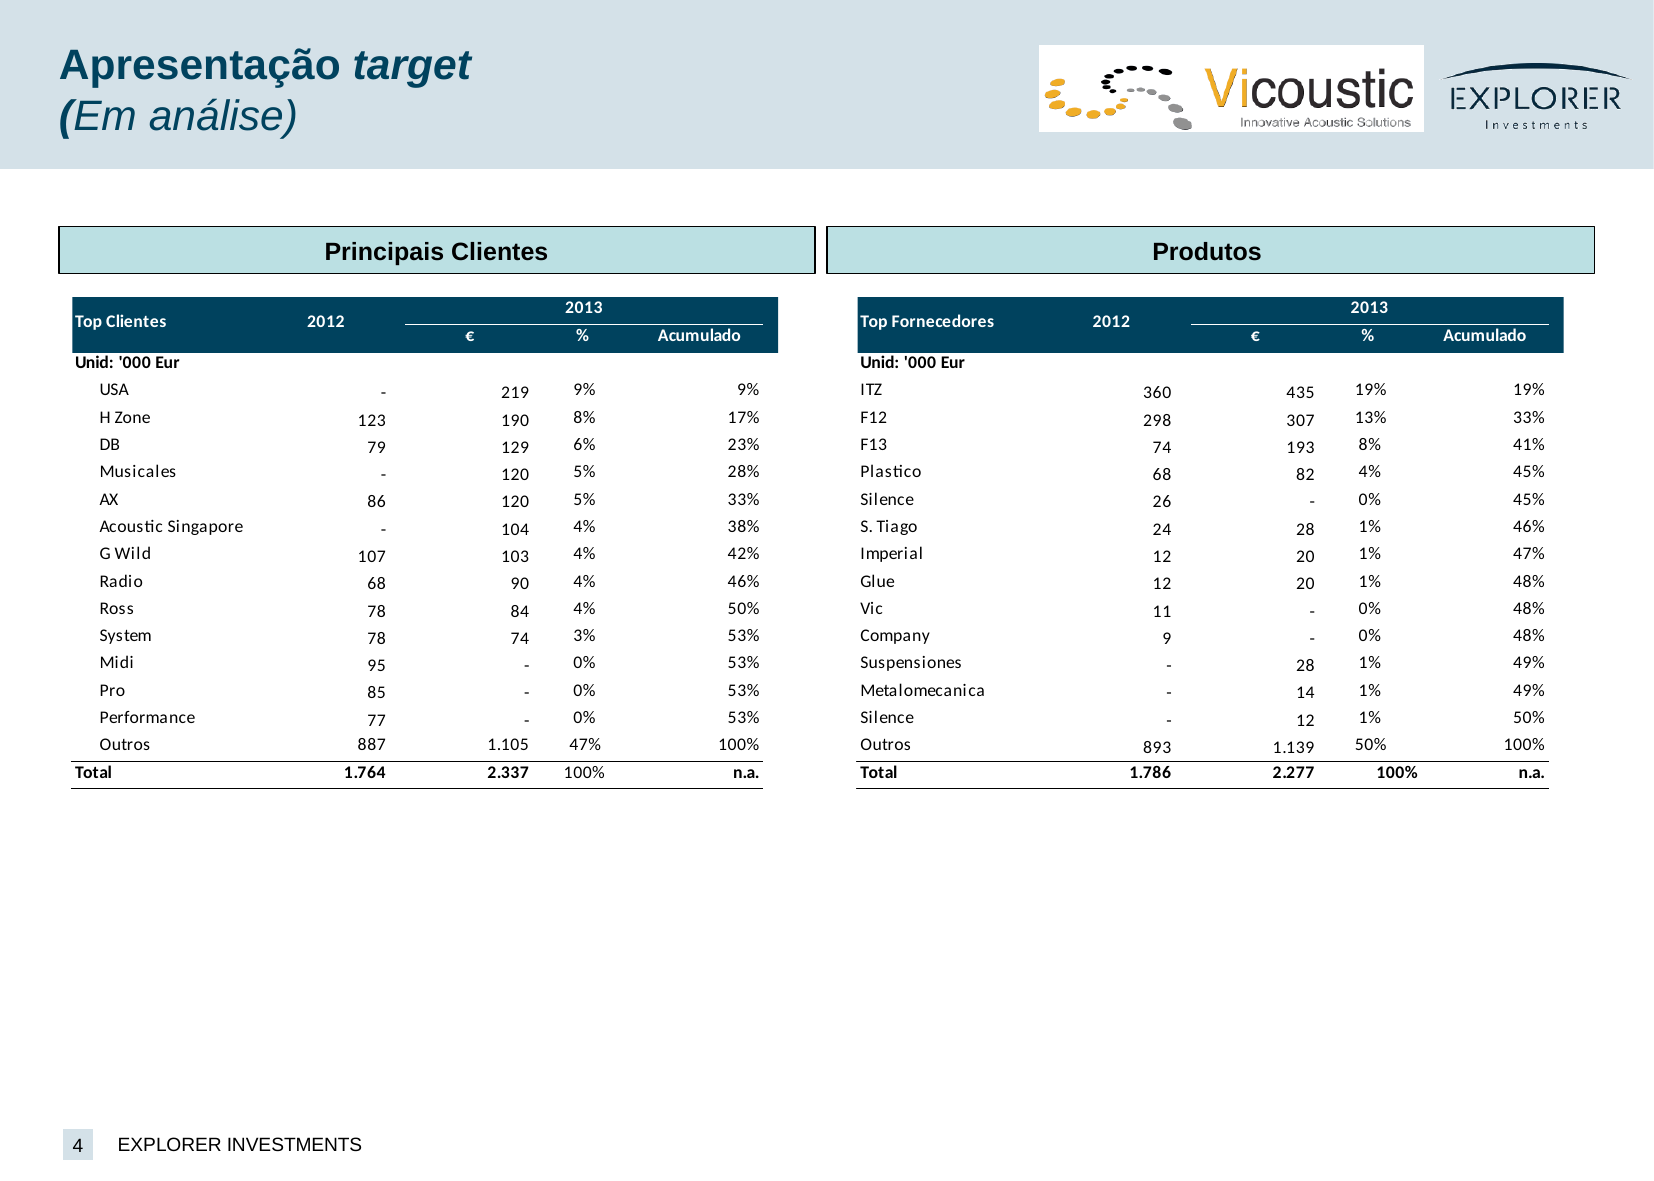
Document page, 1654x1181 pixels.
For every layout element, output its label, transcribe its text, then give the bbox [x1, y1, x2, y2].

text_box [856, 296, 1566, 790]
text_box Principais Clientes [59, 226, 815, 274]
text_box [70, 296, 780, 790]
picture [1439, 63, 1633, 132]
title Apresentação target (Em análise) [58, 19, 1406, 157]
picture [1039, 44, 1424, 132]
text_box Produtos [826, 226, 1595, 274]
slide_number 4 [62, 1128, 94, 1161]
